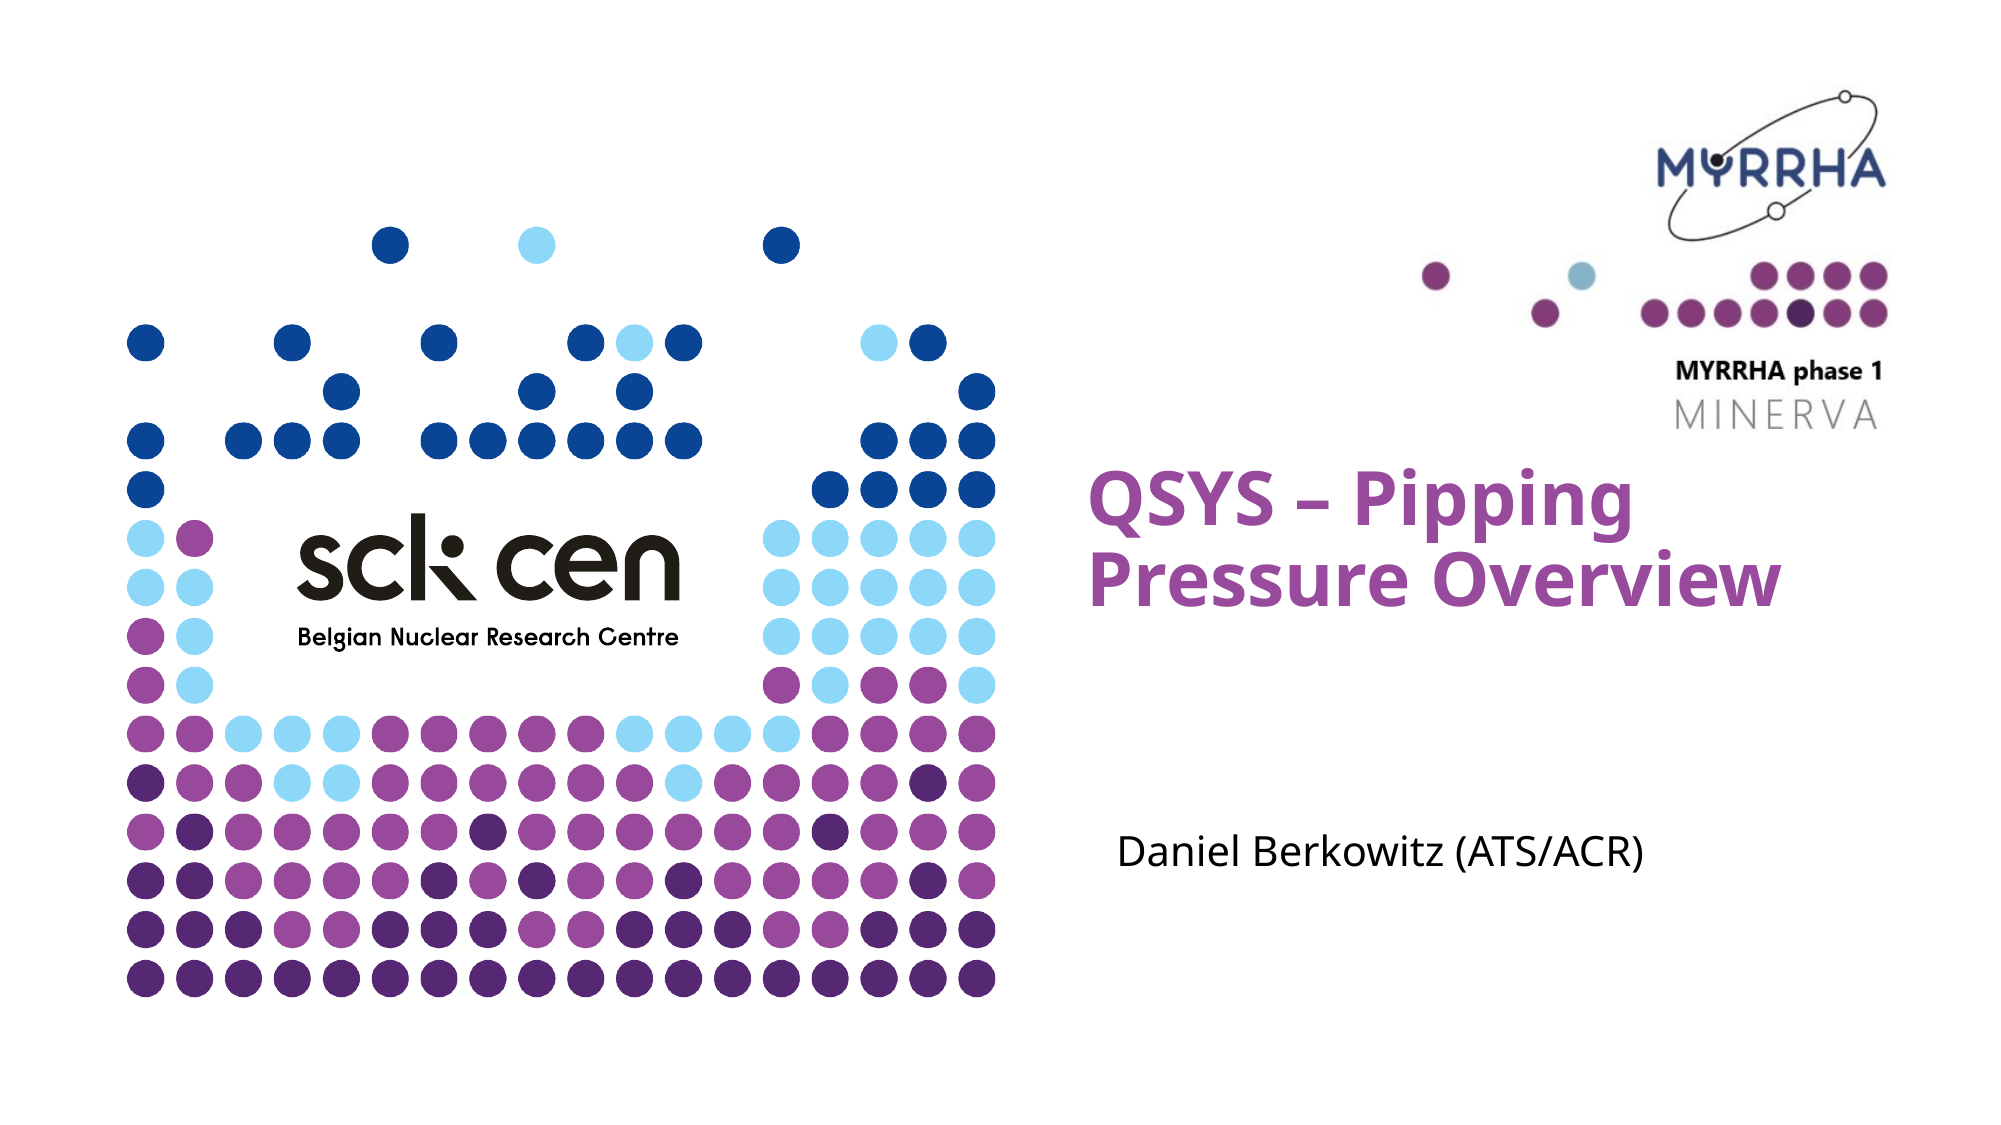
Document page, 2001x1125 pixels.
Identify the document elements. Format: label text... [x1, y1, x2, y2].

list Daniel Berkowitz (ATS/ACR) [1086, 822, 1890, 884]
title QSYS – Pipping Pressure Overview [1086, 459, 1890, 624]
picture [1421, 84, 1890, 436]
picture [123, 124, 999, 1003]
